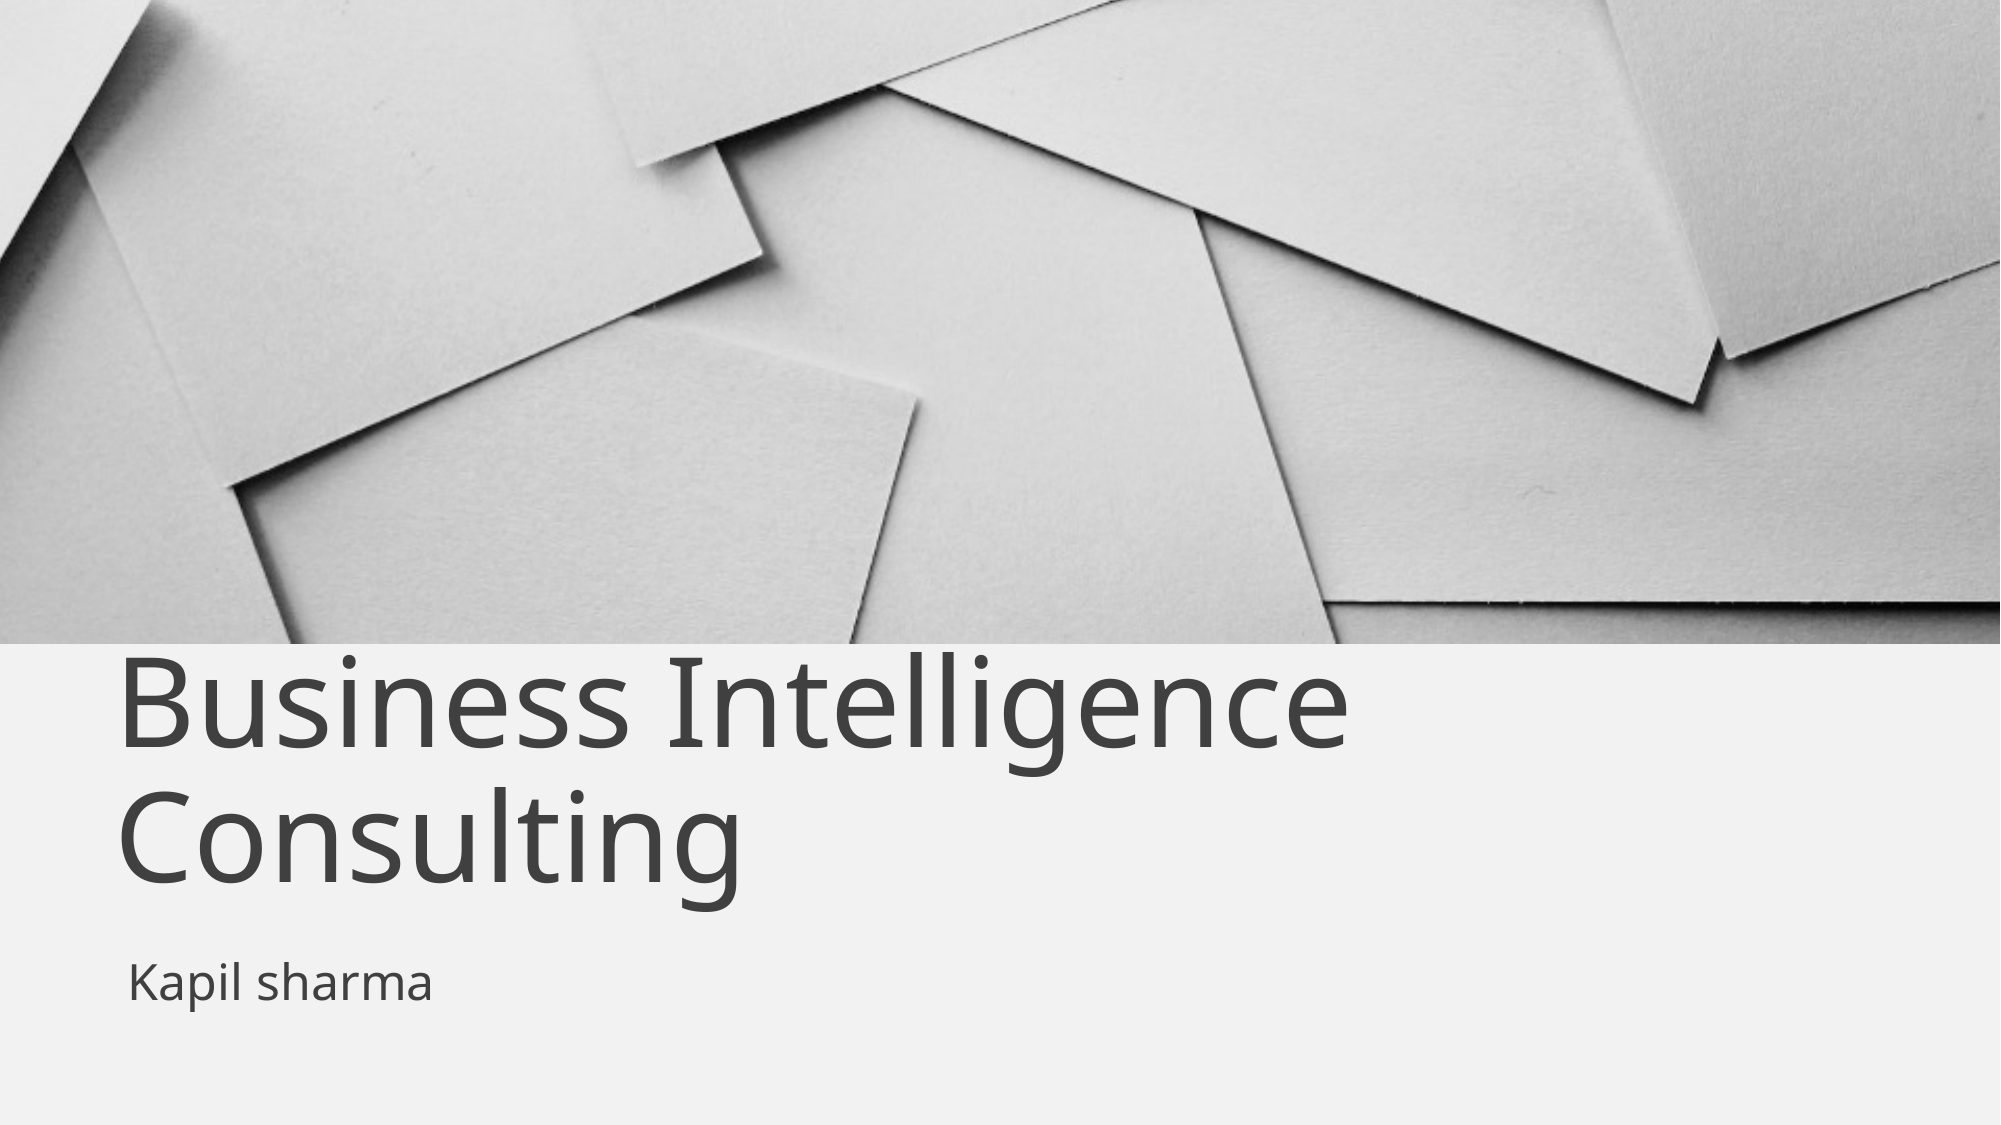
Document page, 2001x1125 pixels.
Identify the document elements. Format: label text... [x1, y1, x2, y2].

title Business Intelligence Consulting [99, 645, 1900, 917]
subtitle Kapil sharma [99, 940, 1900, 1019]
picture [0, 0, 2000, 645]
